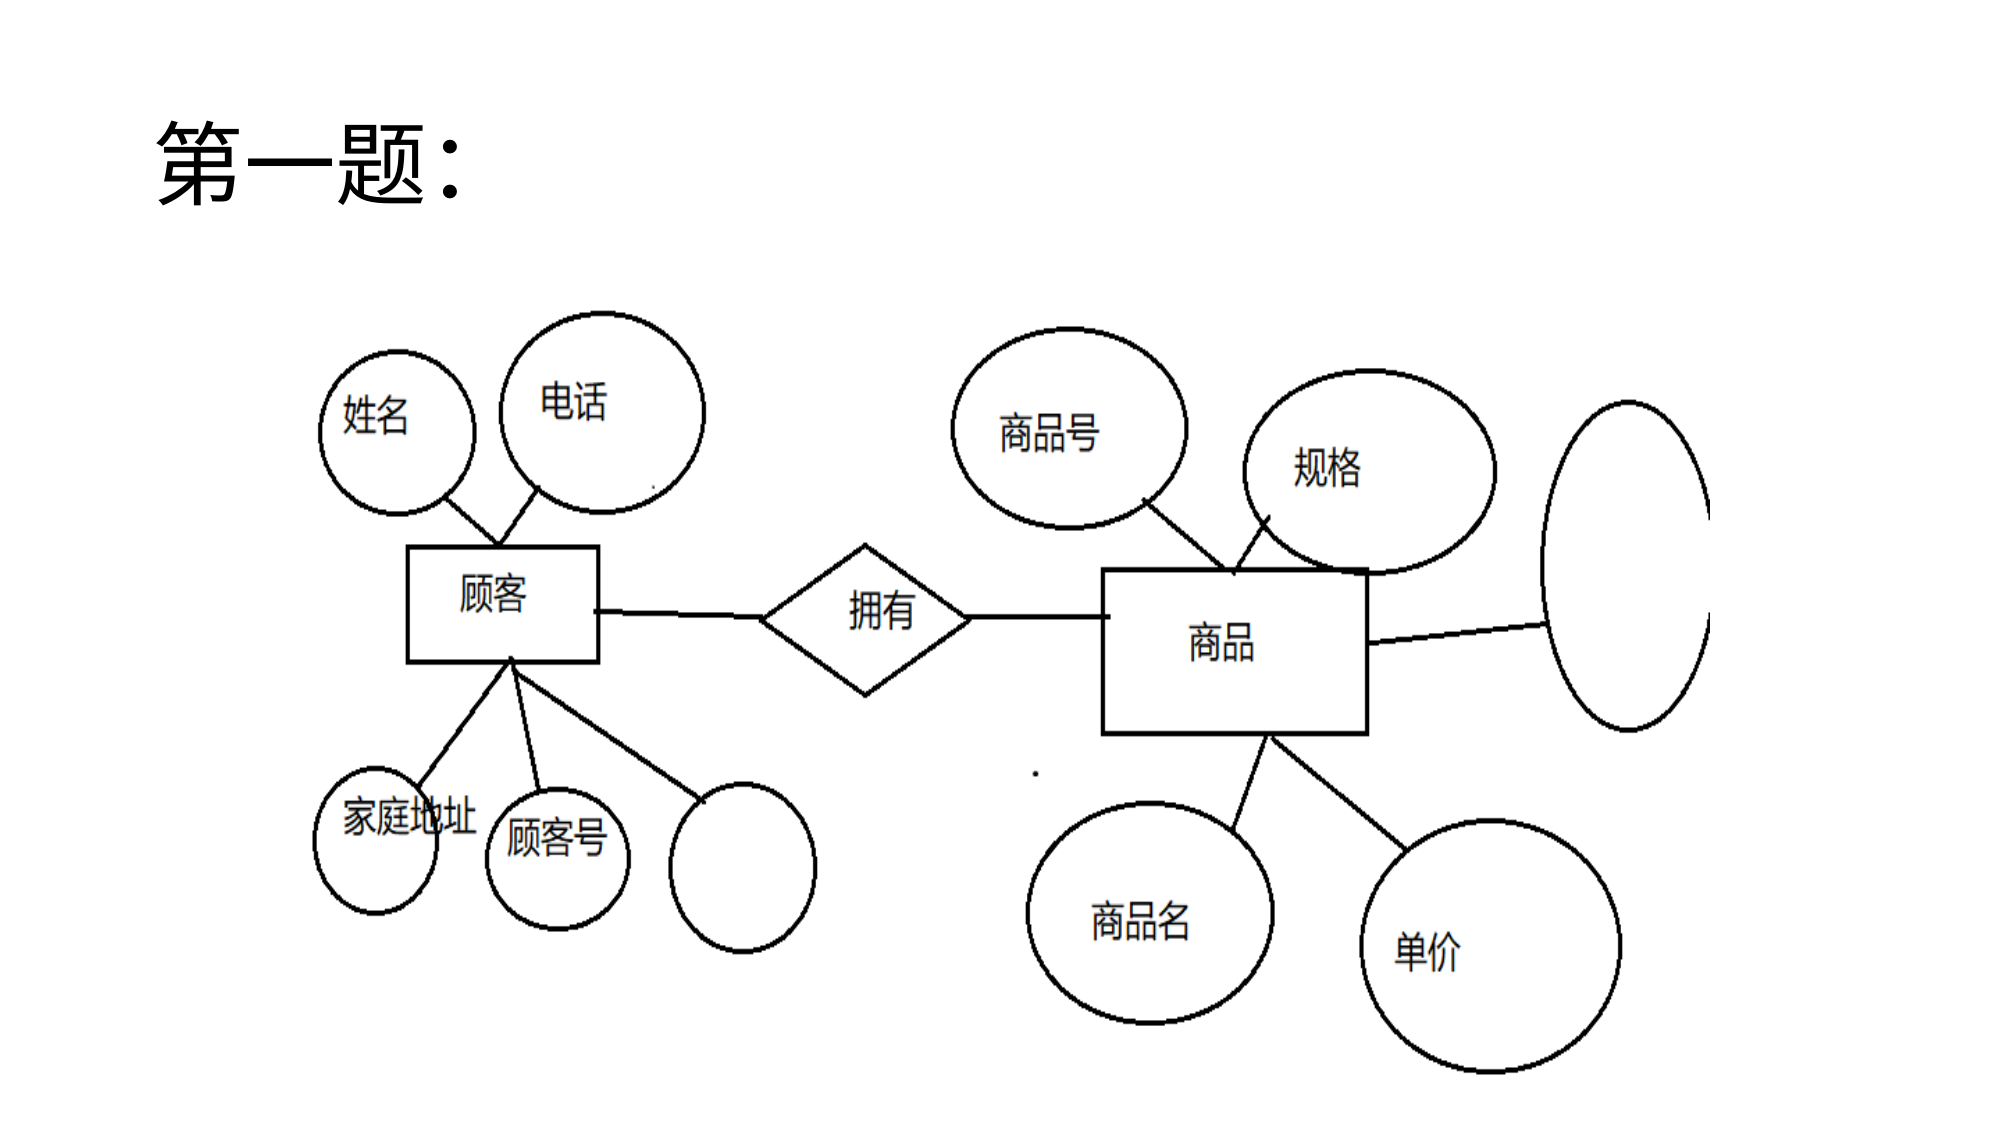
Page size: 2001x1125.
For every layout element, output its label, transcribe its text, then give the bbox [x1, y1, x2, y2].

title 第一题： [137, 59, 1863, 278]
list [302, 299, 1710, 1125]
